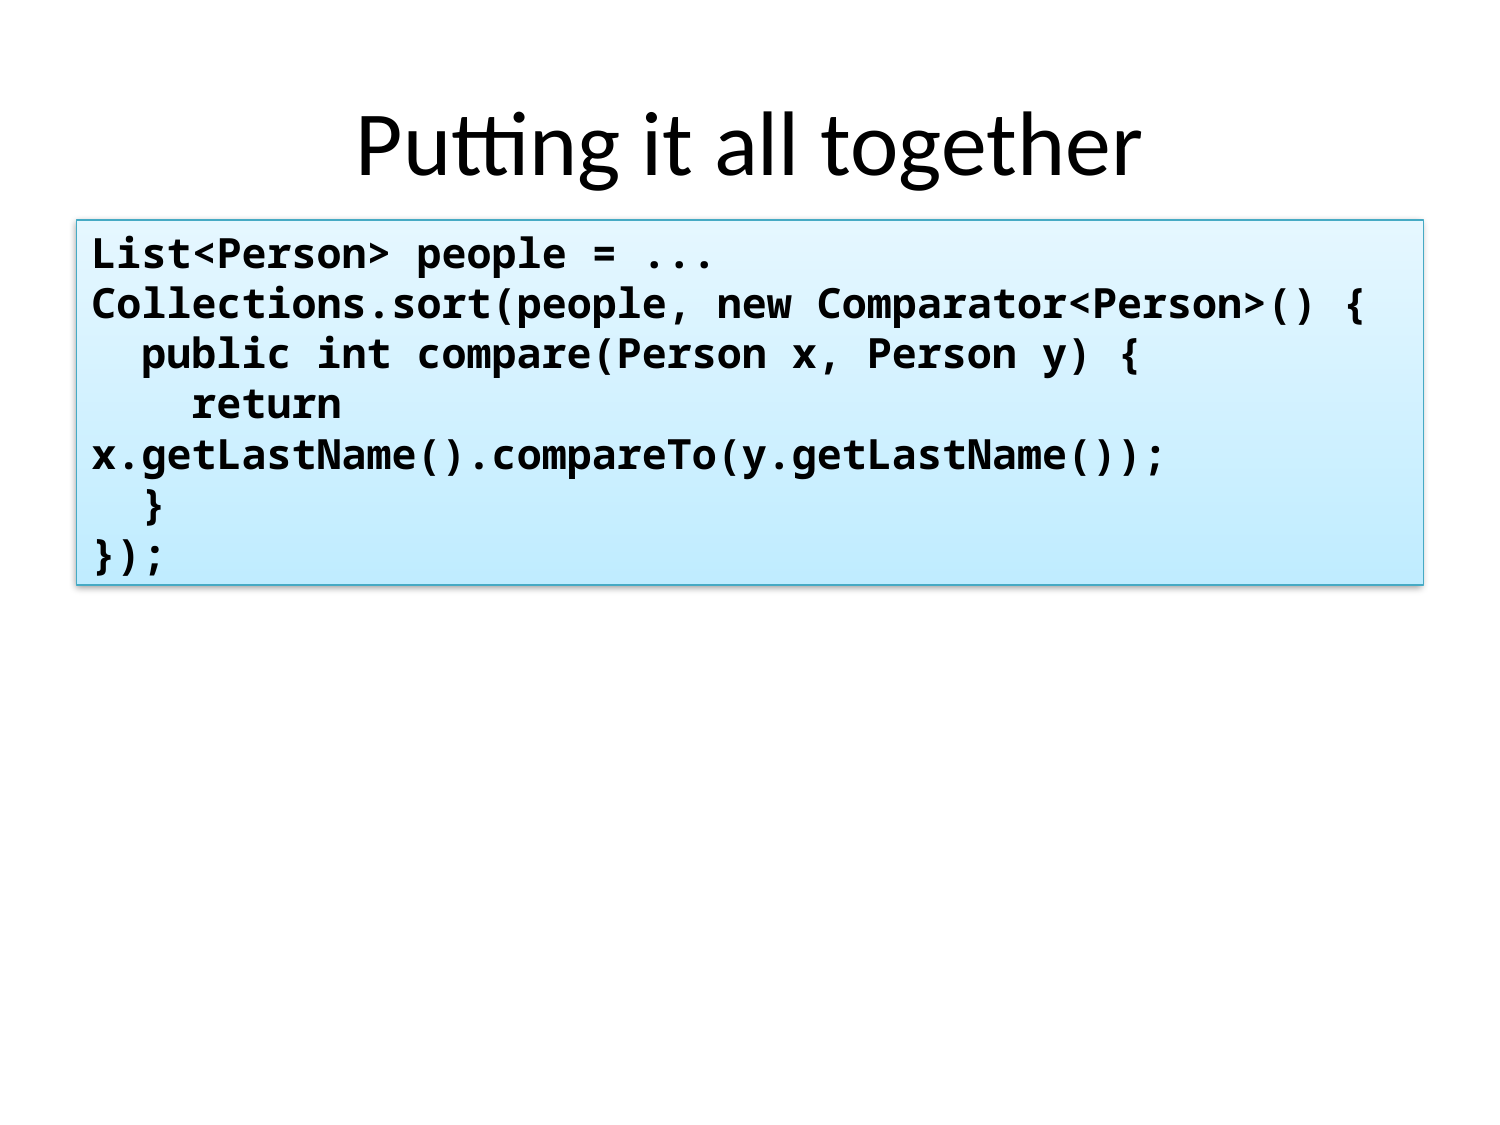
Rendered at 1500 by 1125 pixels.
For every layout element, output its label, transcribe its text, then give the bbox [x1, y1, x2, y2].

title Putting it all together [75, 45, 1425, 220]
text_box List<Person> people = ... Collections.sort(people, new Comparator<Person>() { public int compare(Person x, Person y) { return x.getLastName().compareTo(y.getLastName()); } }); [76, 219, 1424, 586]
